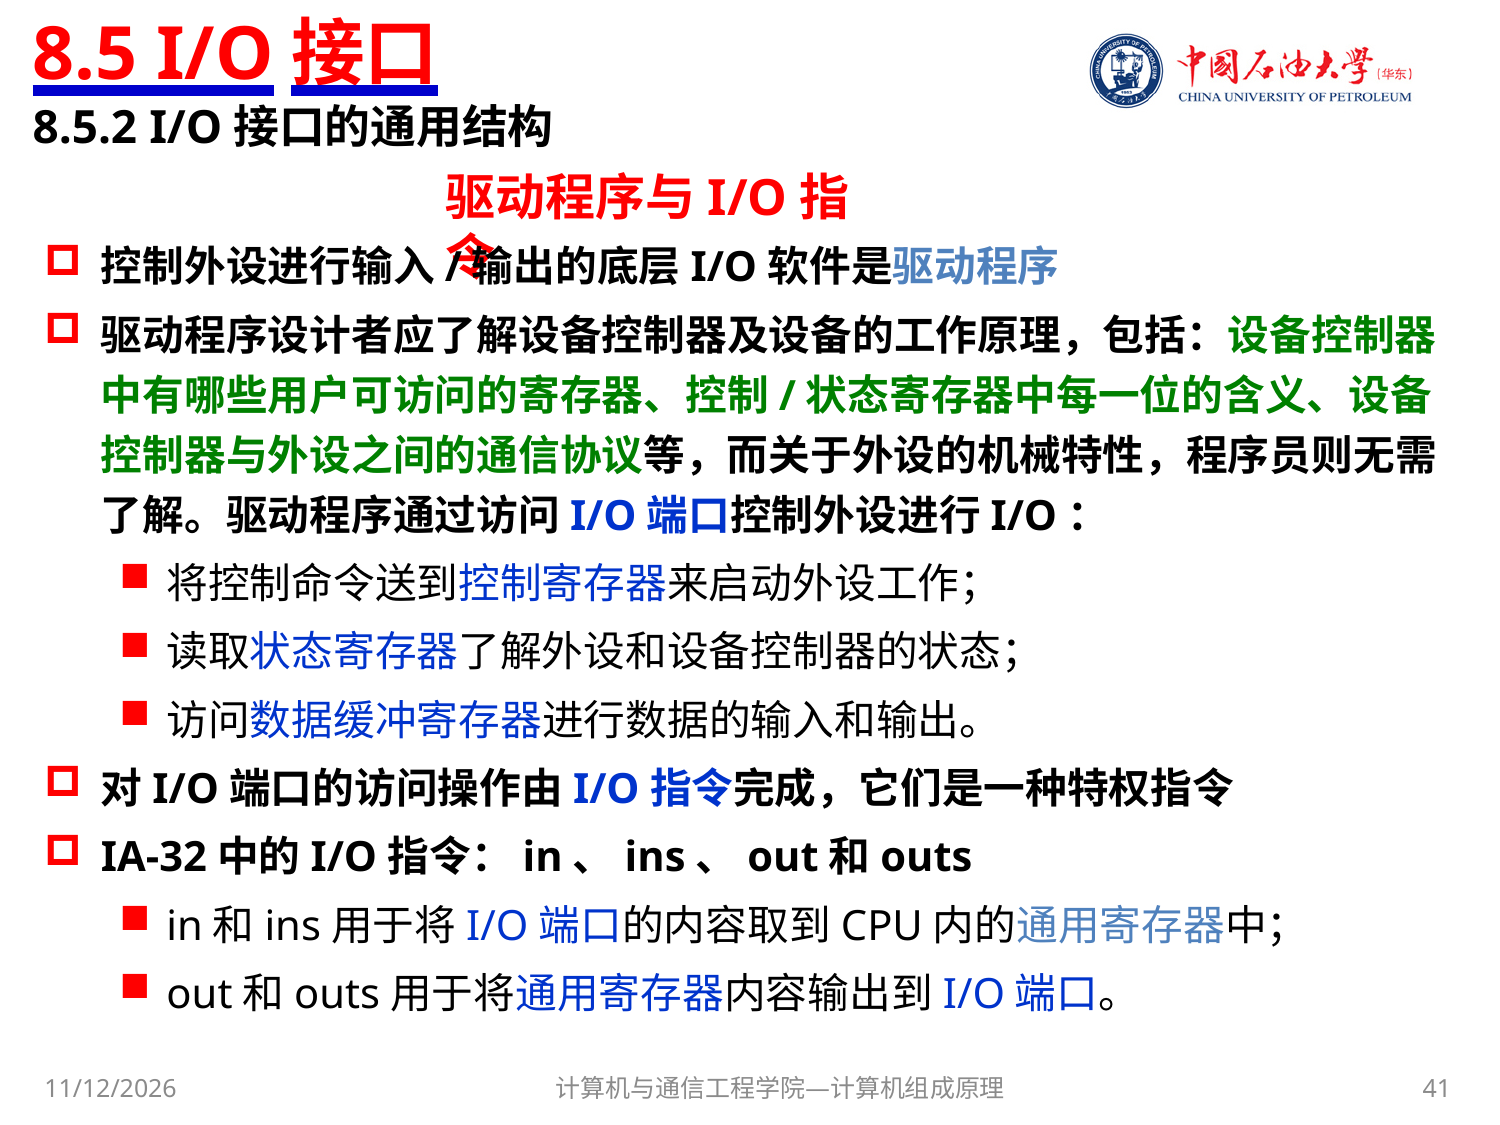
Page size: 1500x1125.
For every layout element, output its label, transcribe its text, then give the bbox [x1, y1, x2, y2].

footer 计算机与通信工程学院—计算机组成原理 [501, 1090, 1059, 1118]
text_box 驱动程序与I/O指令 [431, 158, 915, 222]
list 8.5.2 I/O接口的通用结构 [17, 89, 1471, 1025]
slide_number 41 [1116, 1090, 1467, 1119]
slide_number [29, 1090, 380, 1119]
text_box 控制外设进行输入/输出的底层I/O软件是驱动程序 驱动程序设计者应了解设备控制器及设备的工作原理，包括：设备控制器中有哪些用户可访问的寄存器、控制/状态寄存器中每一位的含义、设备控制器与外设之间的通信协议等，而关于外设的机械特性，程序员则无需了解。驱动程序通过访问I/O端口控制外设进行I/O： 将控制命令送到控制寄存器来启动外设工作； 读取状态寄存器了解外设和设备控制器的状态； 访问数据缓冲寄存器进行数据的输入和输出。 对I/O端口的访问操作由I/O指令完成，它们是一种特权指令 IA-32中的I/O指令：in、ins、out和outs in和ins用于将I/O端口的内容取到CPU内的通用寄存器中； out和outs用于将通用寄存器内容输出到I/O端口。 [29, 222, 1467, 1090]
title 8.5 I/O接口 [17, 0, 1471, 89]
